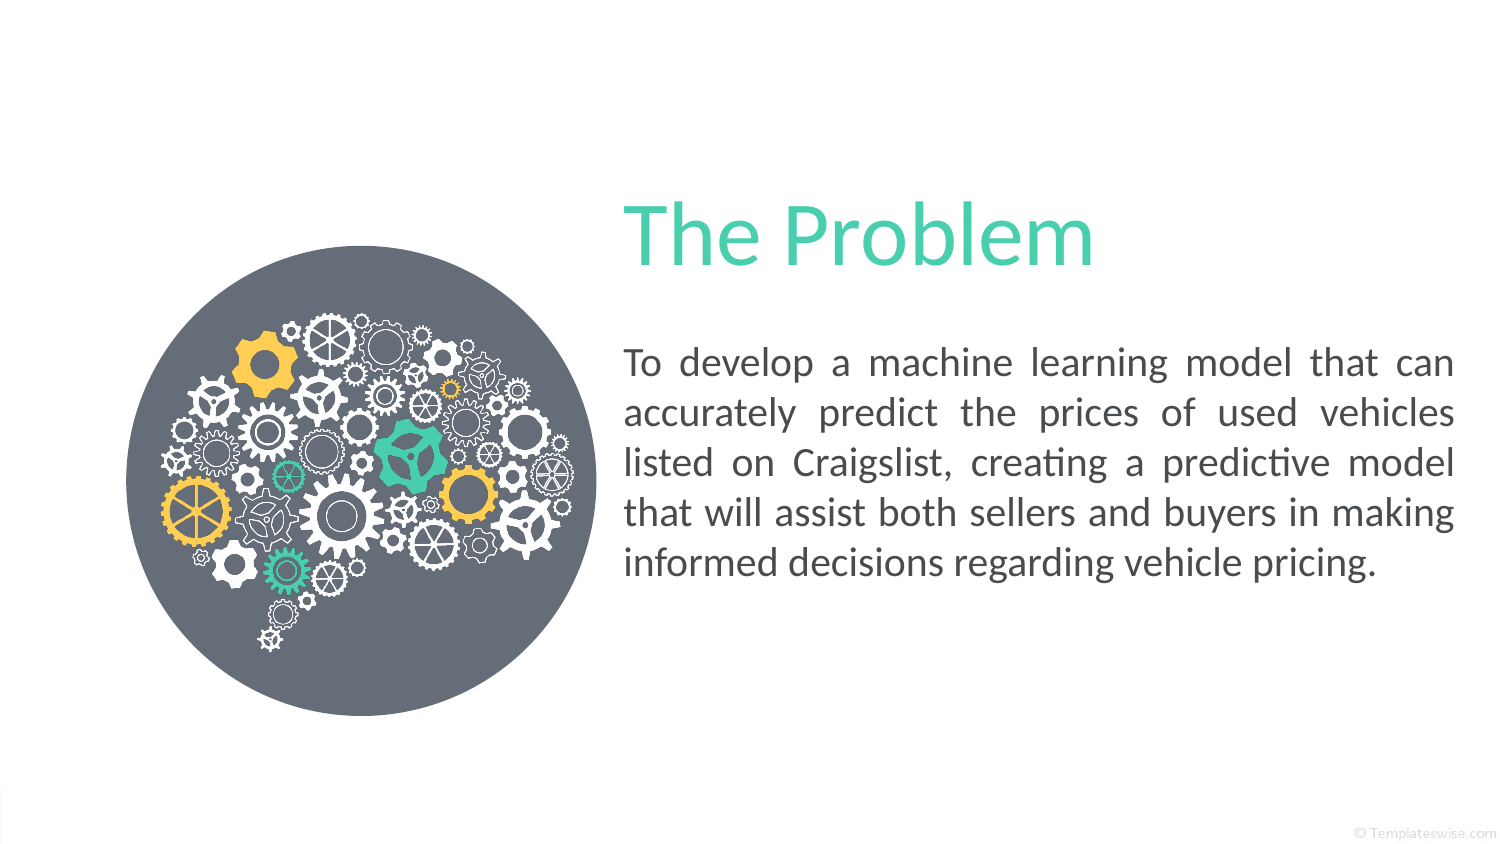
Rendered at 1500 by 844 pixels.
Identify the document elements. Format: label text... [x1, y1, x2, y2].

list To develop a machine learning model that can accurately predict the prices of used vehicles listed on Craigslist, creating a predictive model that will assist both sellers and buyers in making informed decisions regarding vehicle pricing. [608, 327, 1471, 656]
picture [0, 0, 1500, 844]
list The Problem [608, 187, 1365, 271]
